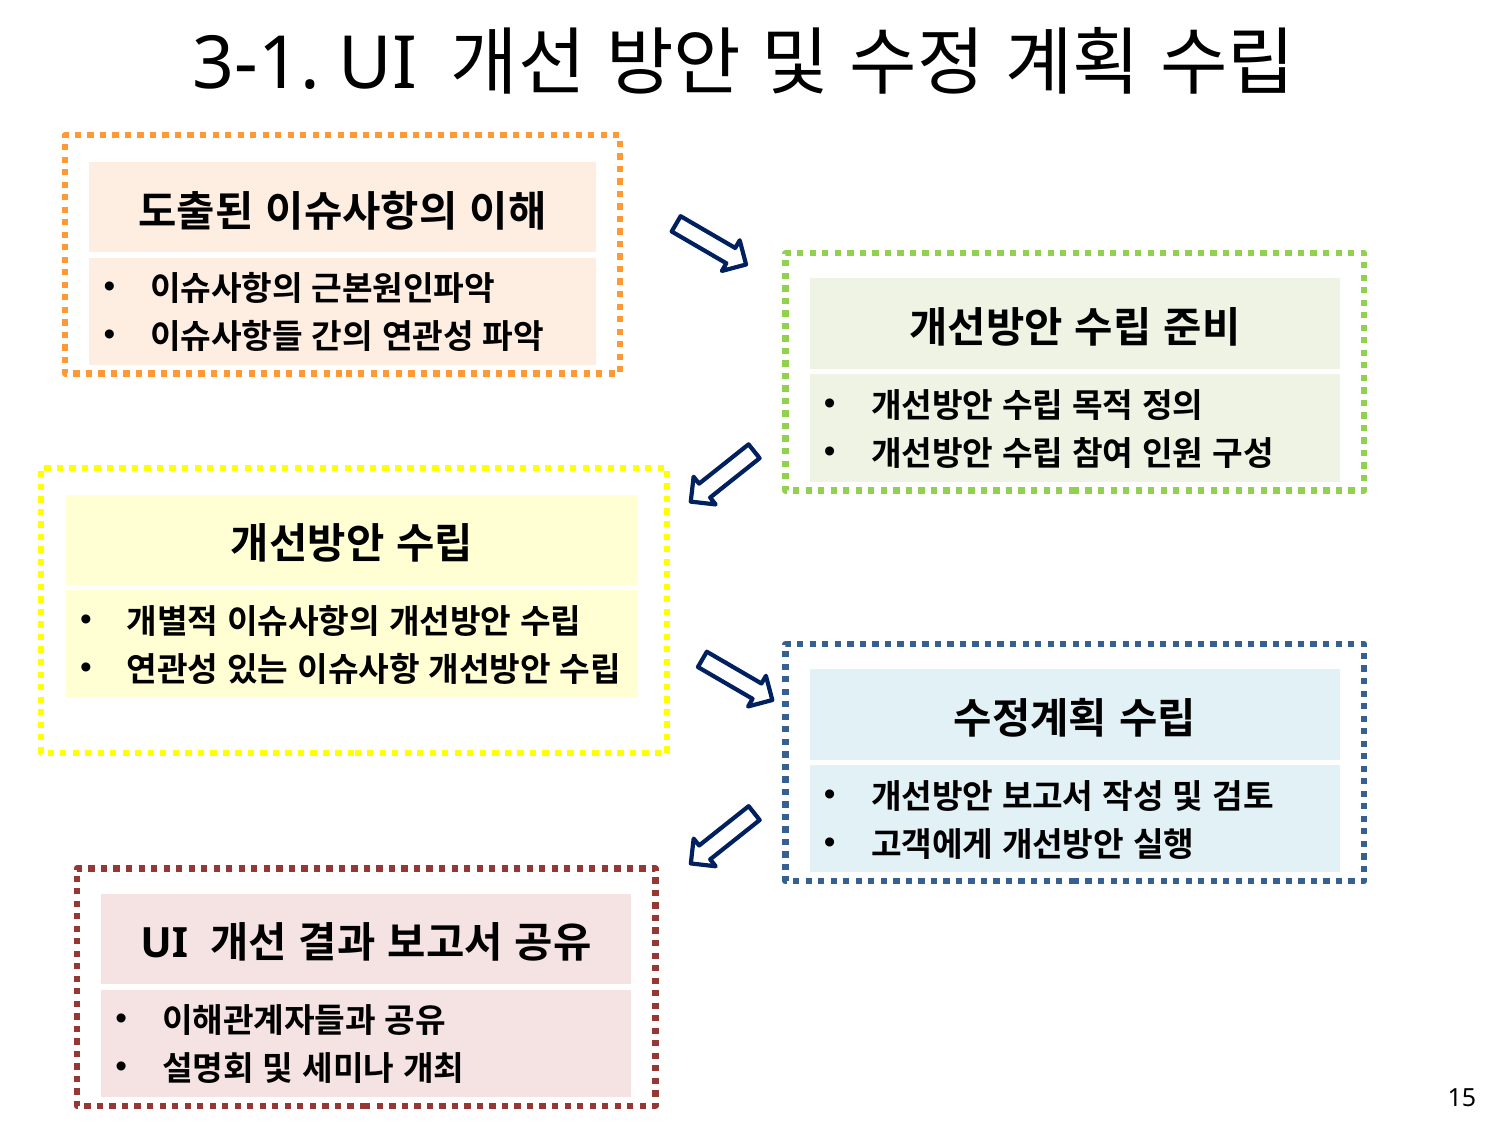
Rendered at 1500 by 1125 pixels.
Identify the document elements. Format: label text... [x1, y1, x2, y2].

text_box [688, 442, 762, 507]
text_box [688, 804, 762, 869]
slide_number 15 [1141, 1079, 1492, 1117]
table_cell 개별적 이슈사항의 개선방안 수립 연관성 있는 이슈사항 개선방안 수립 [66, 590, 638, 698]
table_cell 개선방안 보고서 작성 및 검토 고객에게 개선방안 실행 [810, 765, 1340, 872]
text_box [75, 866, 658, 1108]
text_box [783, 642, 1366, 883]
text_box [783, 251, 1366, 492]
table_header 개선방안 수립 준비 [810, 278, 1340, 369]
text_box [669, 214, 749, 273]
text_box [39, 466, 669, 755]
table_cell 이해관계자들과 공유 설명회 및 세미나 개최 [101, 990, 631, 1097]
text_box [63, 133, 622, 376]
table_cell 개선방안 수립 목적 정의 개선방안 수립 참여 인원 구성 [810, 374, 1340, 482]
table_header 수정계획 수립 [810, 669, 1340, 760]
table_header 도출된 이슈사항의 이해 [89, 162, 596, 252]
title 3-1. UI 개선 방안 및 수정 계획 수립 [17, 7, 1471, 112]
table_header 개선방안 수립 [66, 495, 638, 585]
table_cell 이슈사항의 근본원인파악 이슈사항들 간의 연관성 파악 [89, 258, 596, 365]
table_header UI 개선 결과 보고서 공유 [101, 894, 631, 984]
text_box [695, 649, 775, 709]
